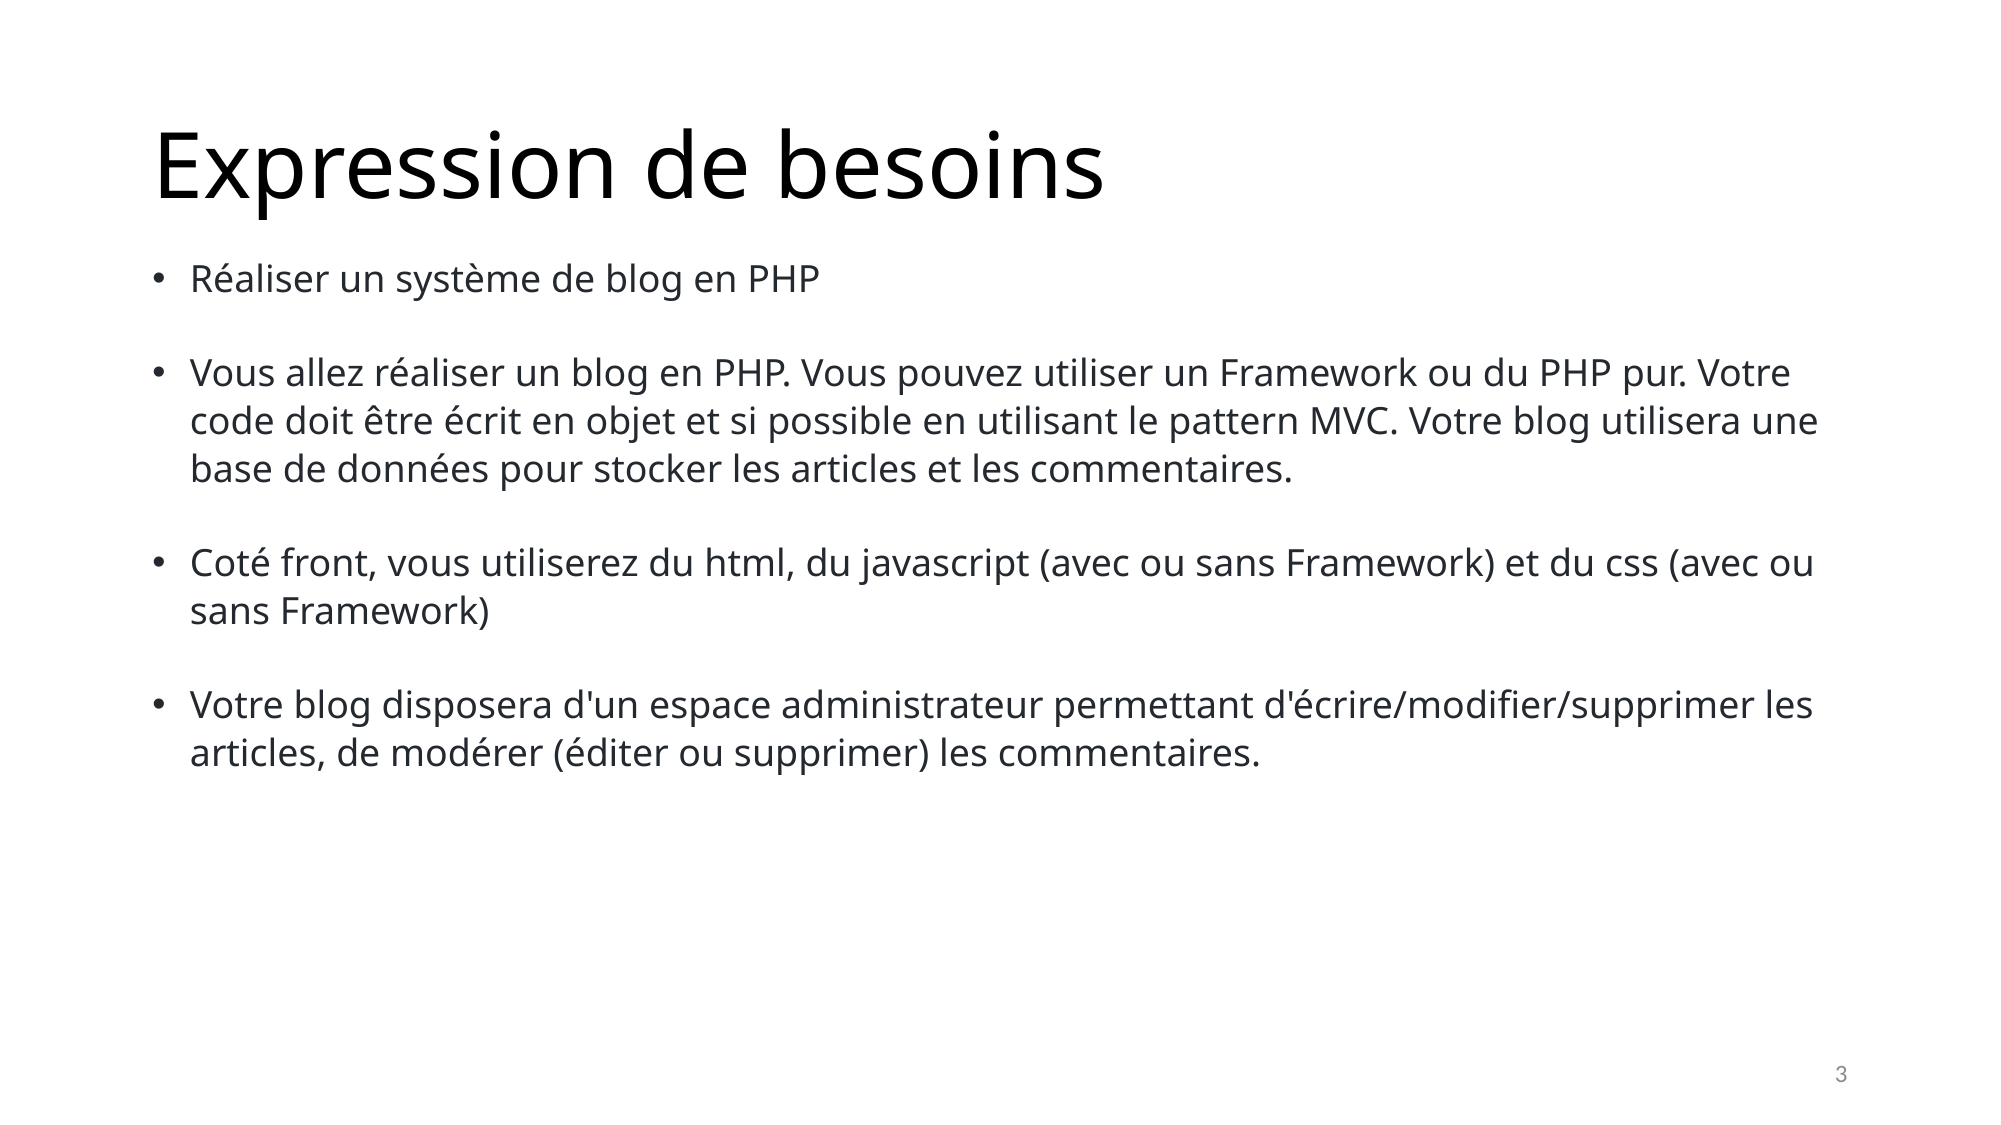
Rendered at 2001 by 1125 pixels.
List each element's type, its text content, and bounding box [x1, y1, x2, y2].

slide_number 3 [1412, 1042, 1863, 1103]
list Réaliser un système de blog en PHP Vous allez réaliser un blog en PHP. Vous pouvez utiliser un Framework ou du PHP pur. Votre code doit être écrit en objet et si possible en utilisant le pattern MVC. Votre blog utilisera une base de données pour stocker les articles et les commentaires. Coté front, vous utiliserez du html, du javascript (avec ou sans Framework) et du css (avec ou sans Framework) Votre blog disposera d'un espace administrateur permettant d'écrire/modifier/supprimer les articles, de modérer (éditer ou supprimer) les commentaires. [137, 244, 1863, 1014]
title Expression de besoins [137, 59, 1863, 244]
